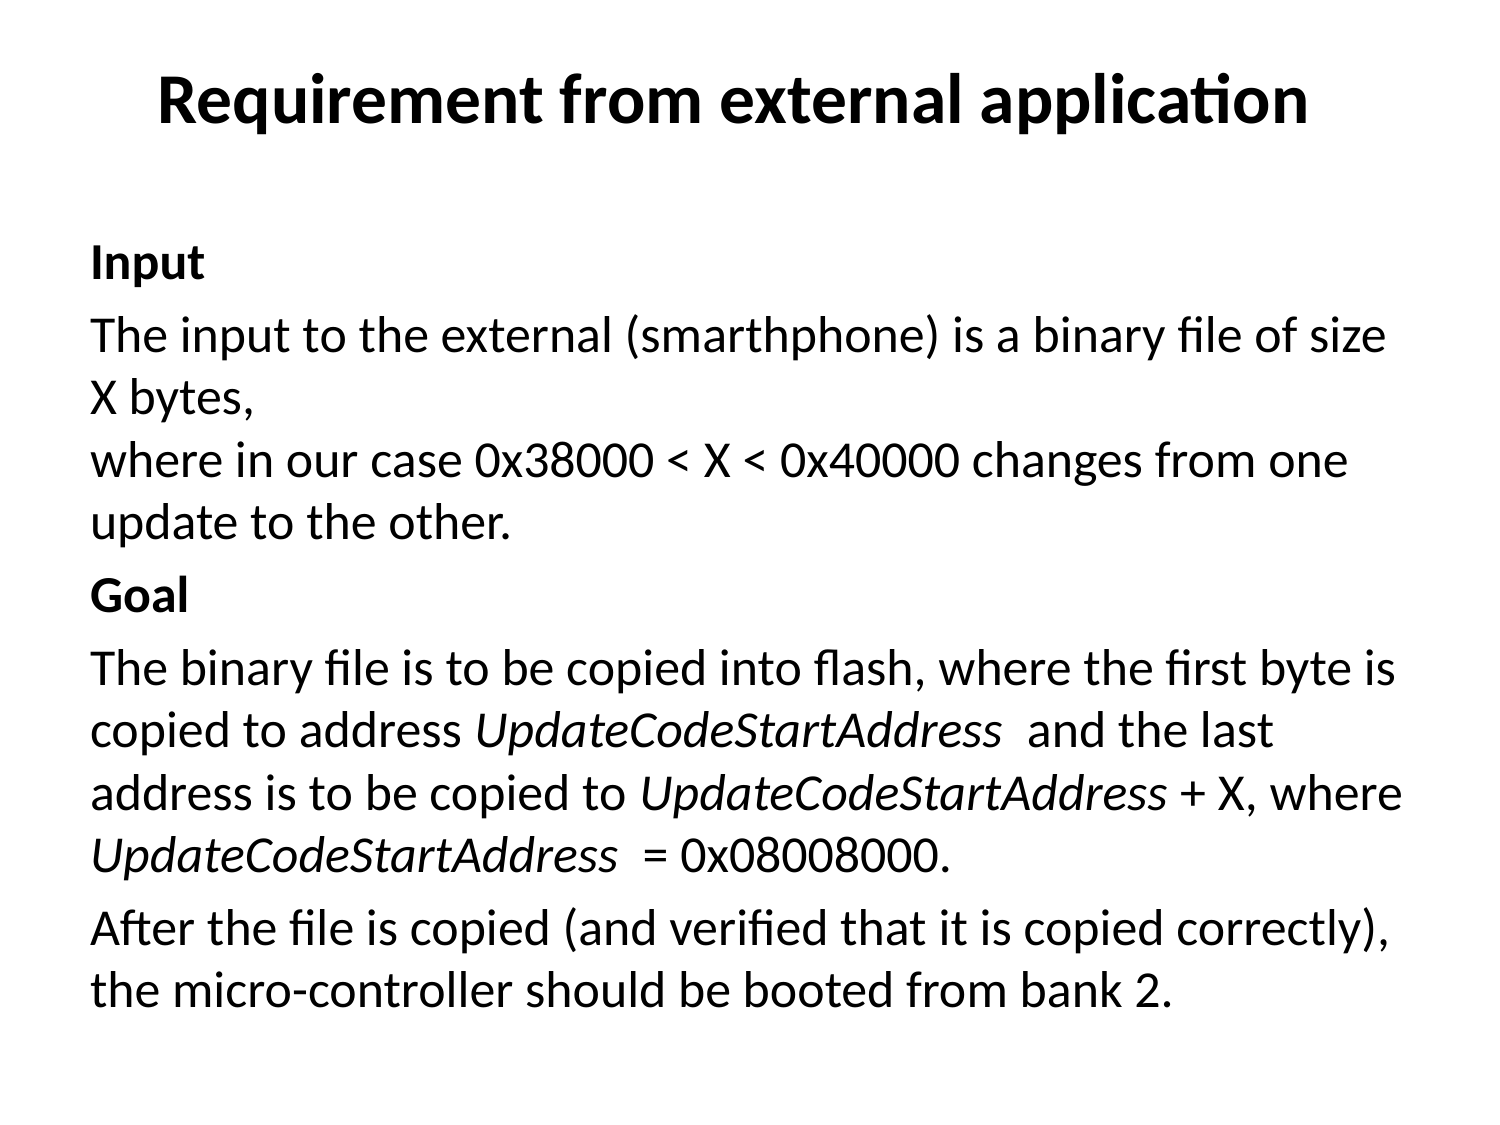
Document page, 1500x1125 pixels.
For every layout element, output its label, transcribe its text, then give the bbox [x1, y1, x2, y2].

list Input The input to the external (smarthphone) is a binary file of size X bytes, where in our case 0x38000 < X < 0x40000 changes from one update to the other. Goal The binary file is to be copied into flash, where the first byte is copied to address UpdateCodeStartAddress and the last address is to be copied to UpdateCodeStartAddress + X, where UpdateCodeStartAddress = 0x08008000. After the file is copied (and verified that it is copied correctly), the micro-controller should be booted from bank 2. [75, 219, 1425, 1094]
title Requirement from external application [41, 19, 1427, 171]
